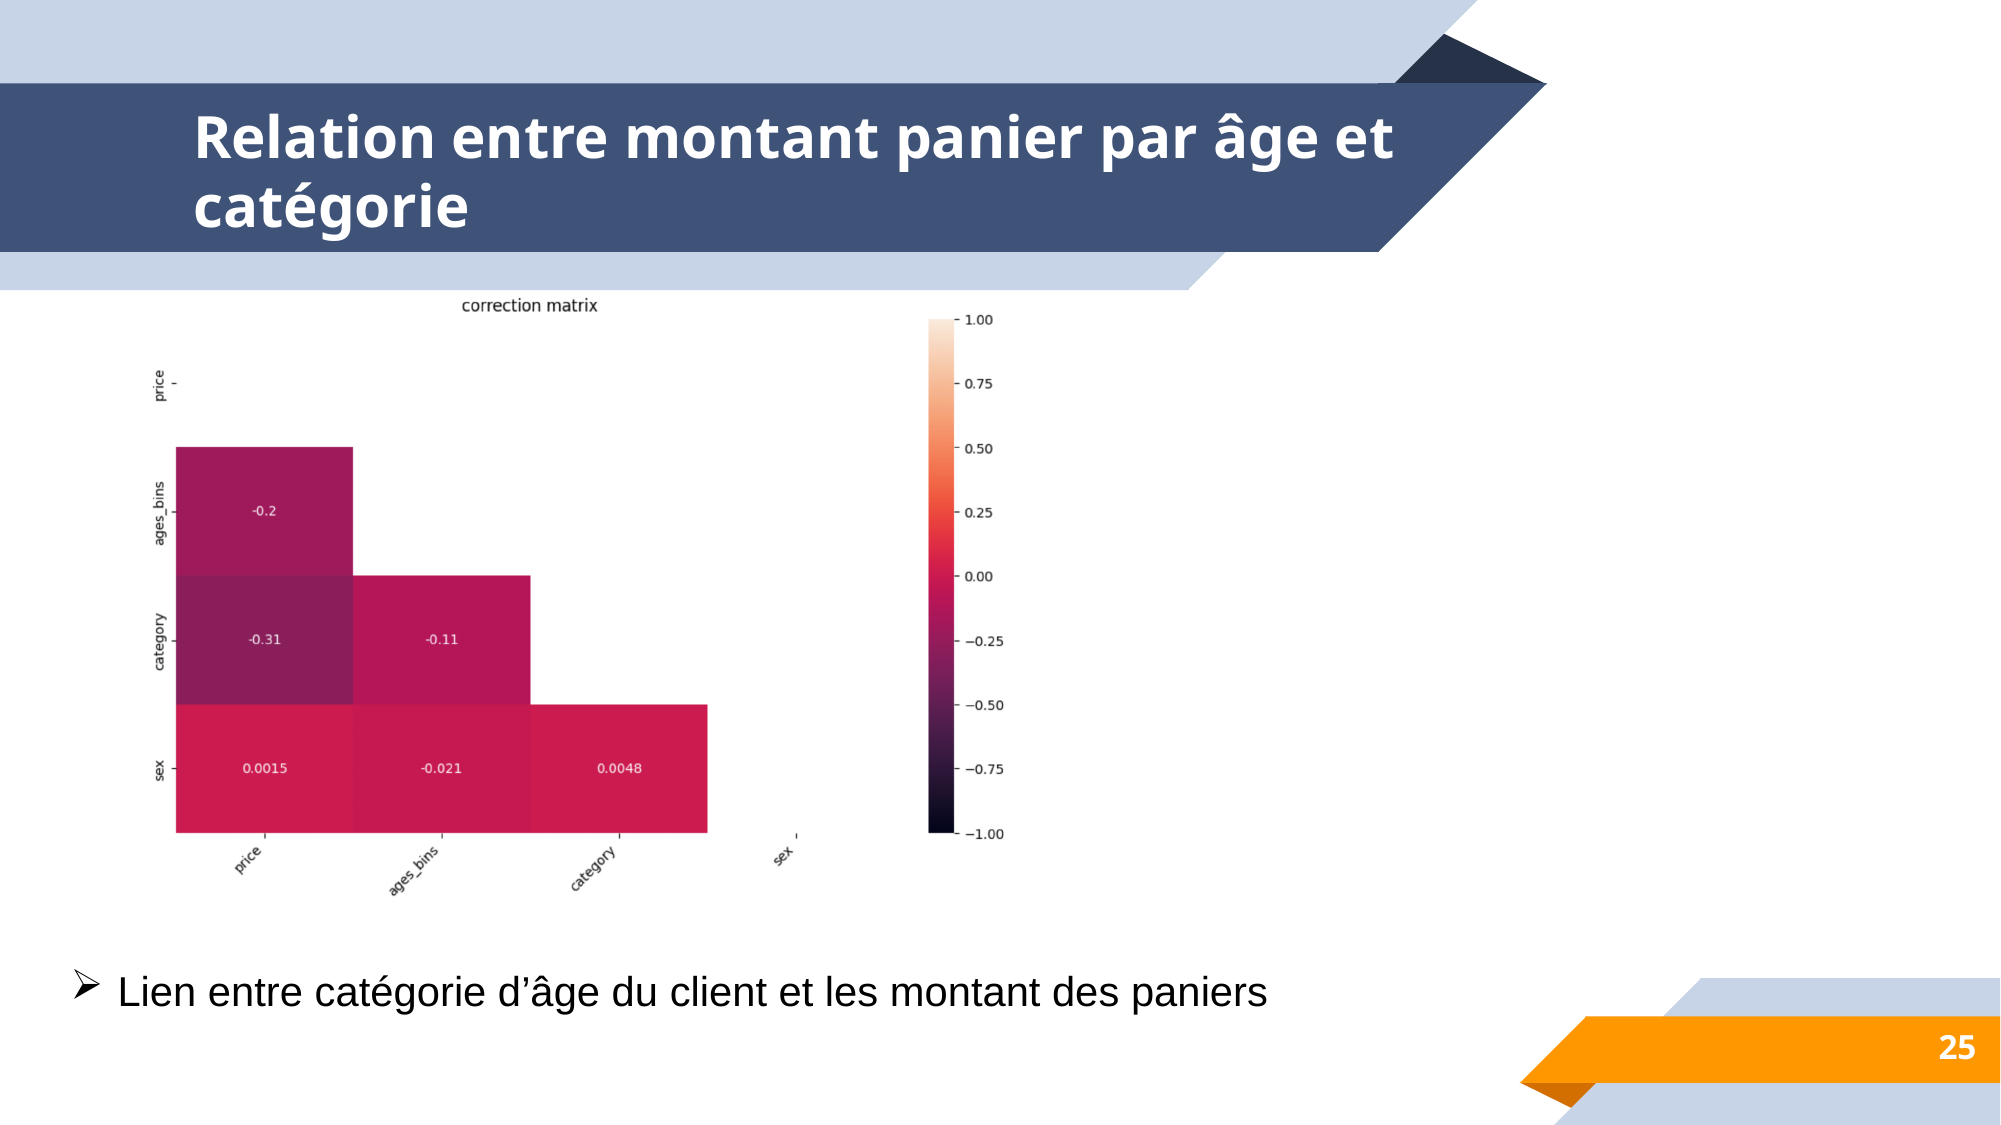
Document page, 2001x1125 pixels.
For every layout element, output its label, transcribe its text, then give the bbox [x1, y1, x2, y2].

title Relation entre montant panier par âge et catégorie [178, 85, 1466, 254]
slide_number 25 [1666, 1014, 1992, 1084]
text_box Lien entre catégorie d’âge du client et les montant des paniers [55, 957, 1301, 1022]
picture [140, 292, 1074, 902]
